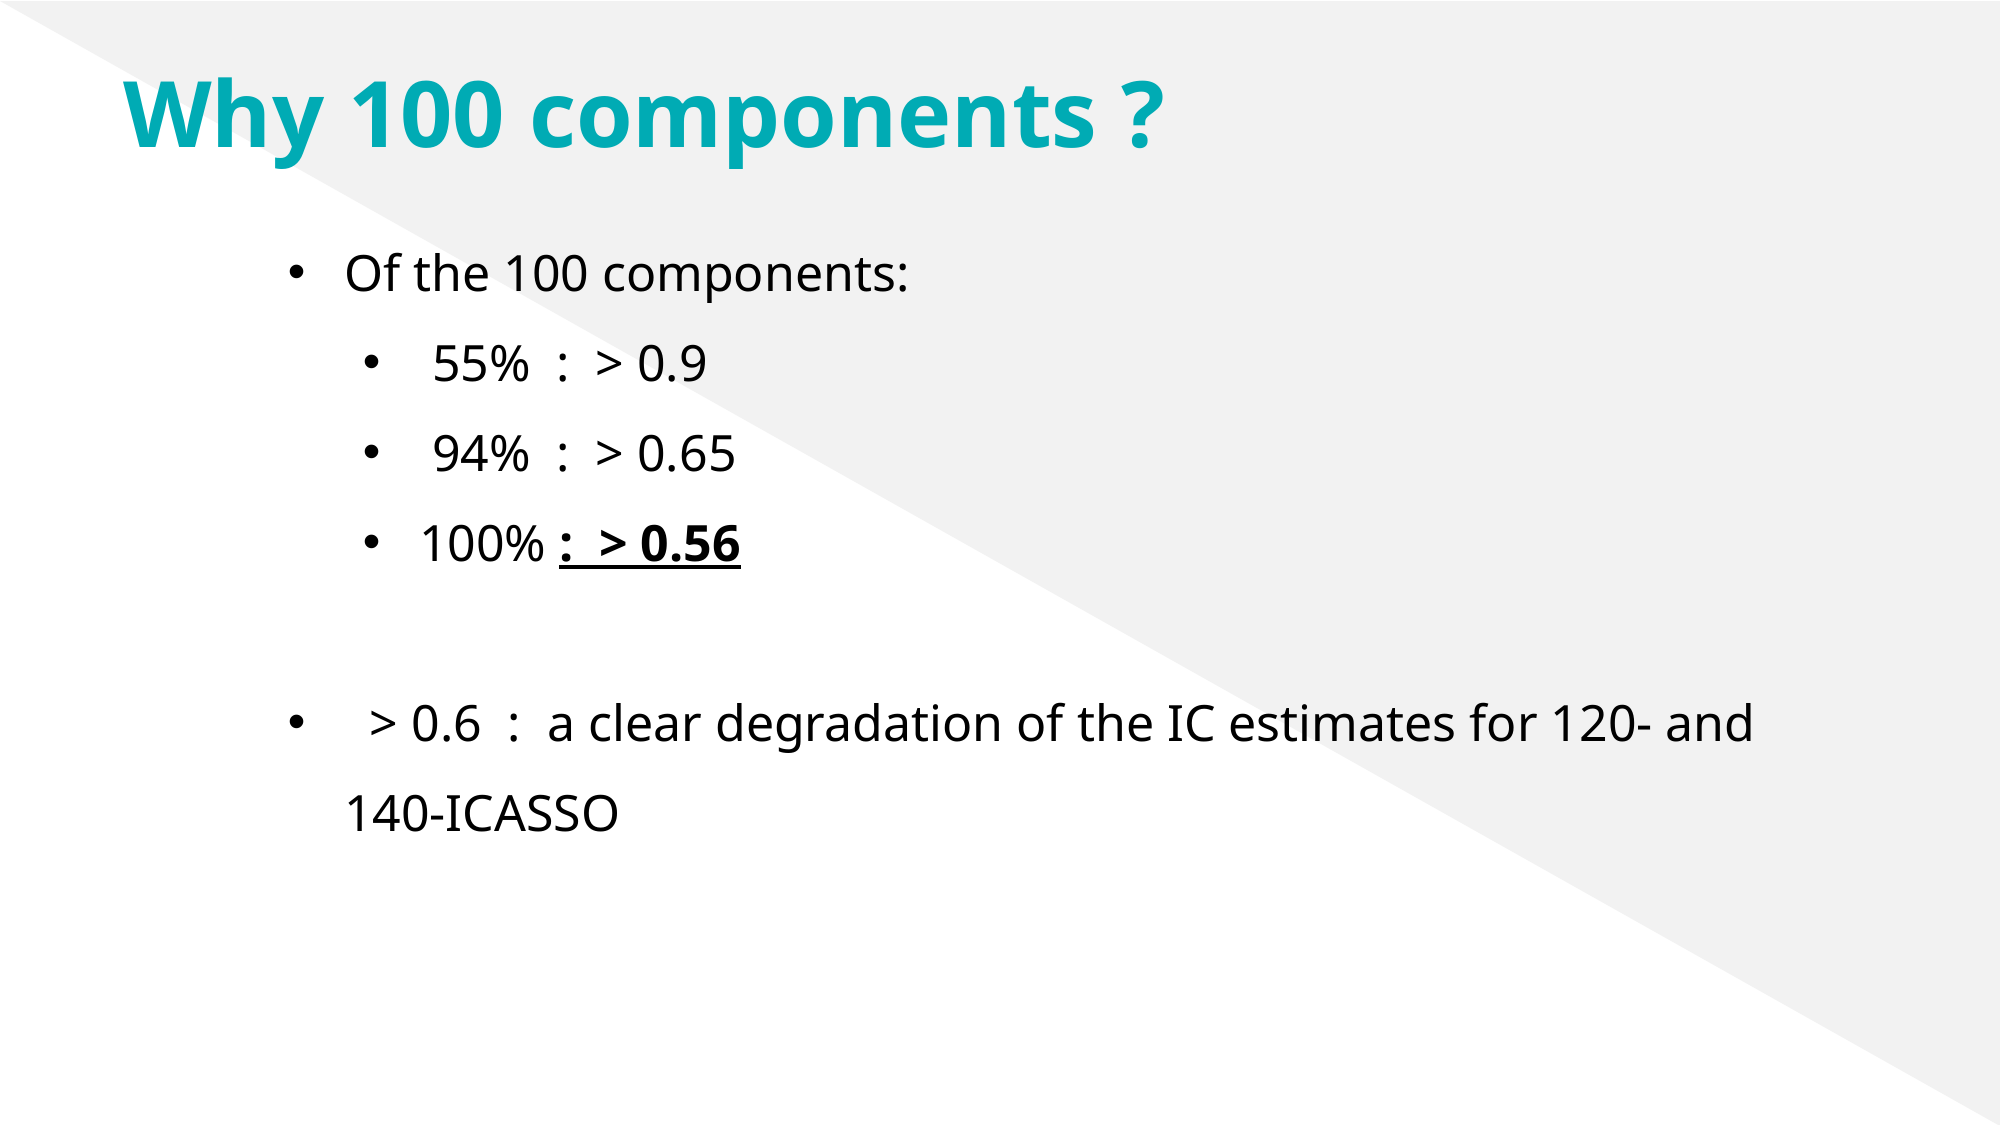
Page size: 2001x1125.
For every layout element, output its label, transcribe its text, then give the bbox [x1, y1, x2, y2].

text_box [0, 0, 2000, 1125]
text_box Why 100 components ? [108, 48, 1257, 173]
